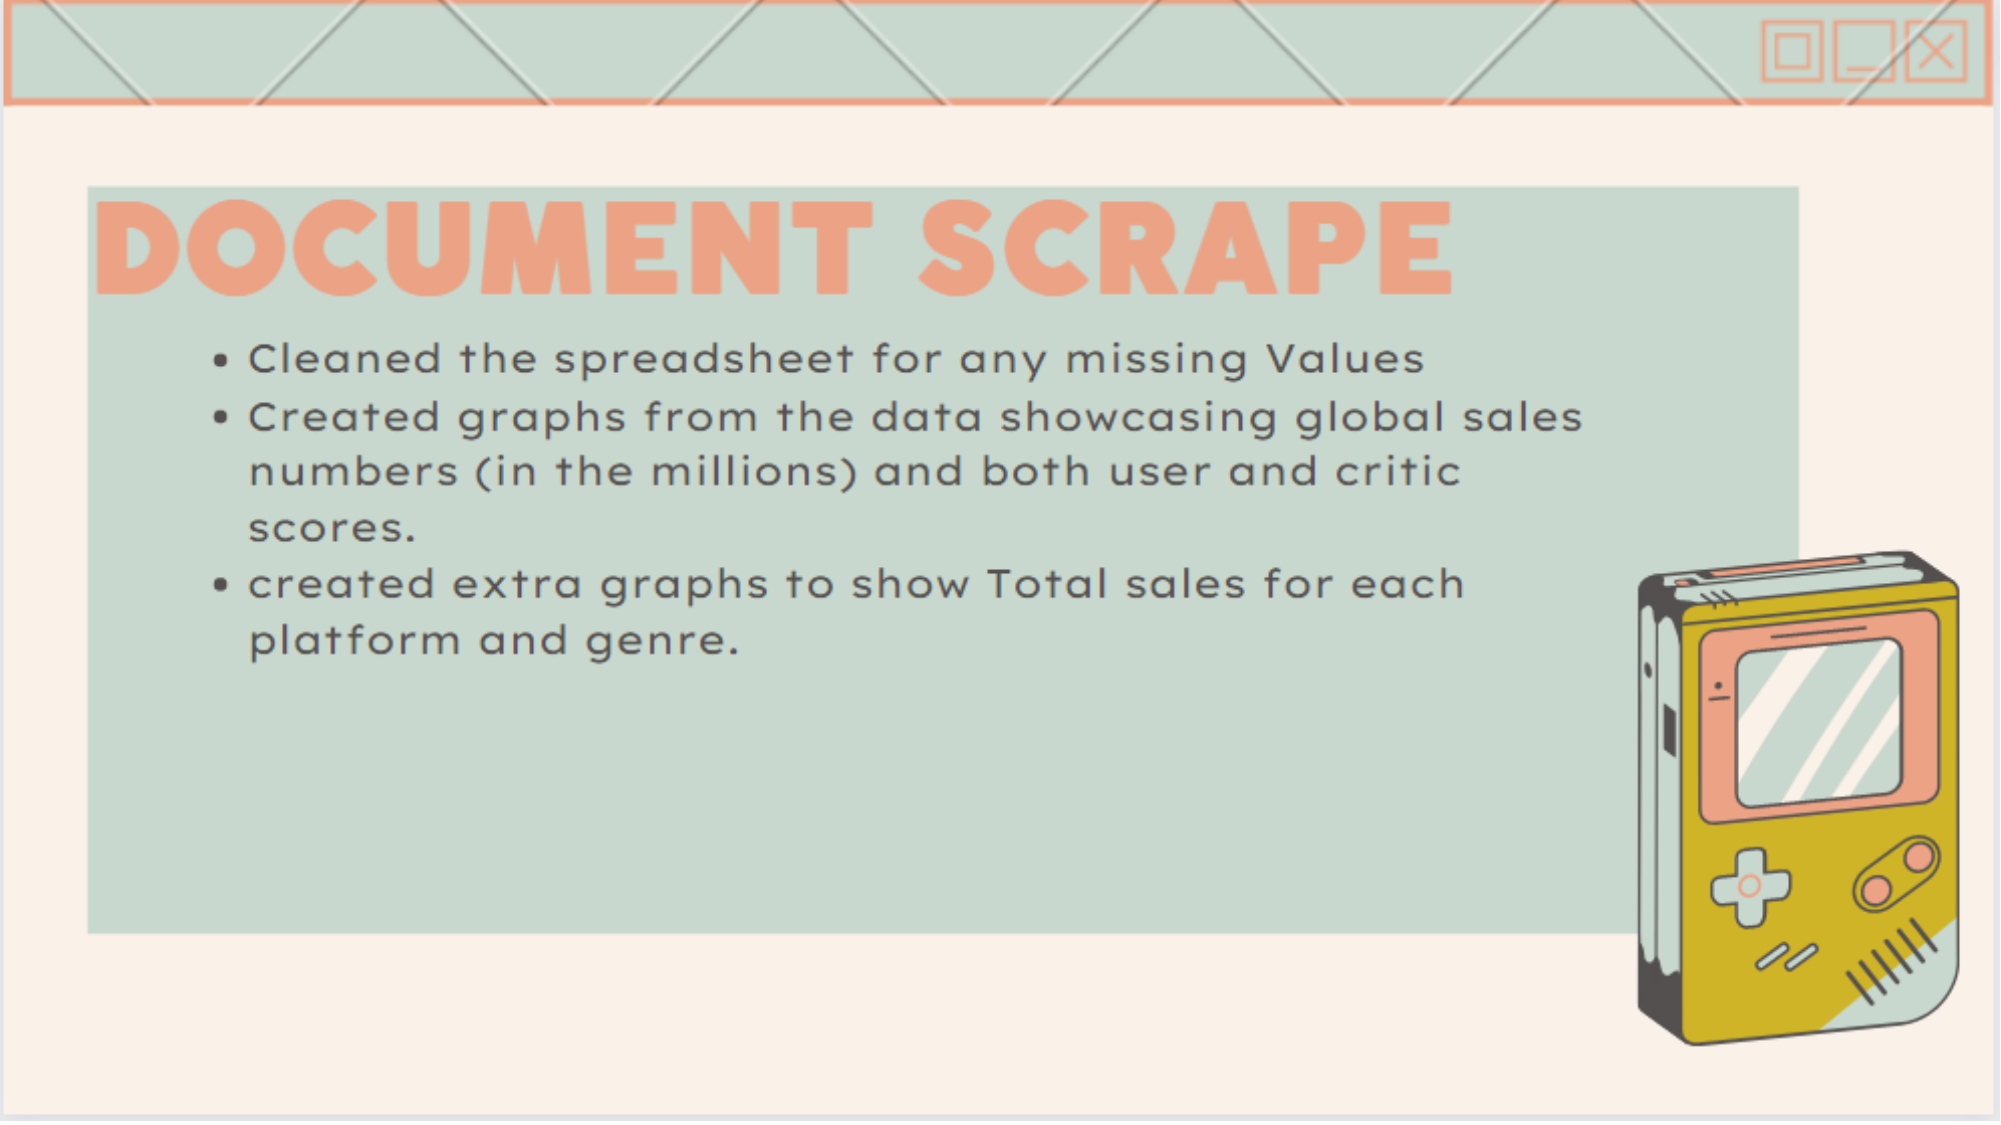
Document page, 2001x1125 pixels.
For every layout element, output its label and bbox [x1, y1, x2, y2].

list [0, 0, 2000, 1121]
